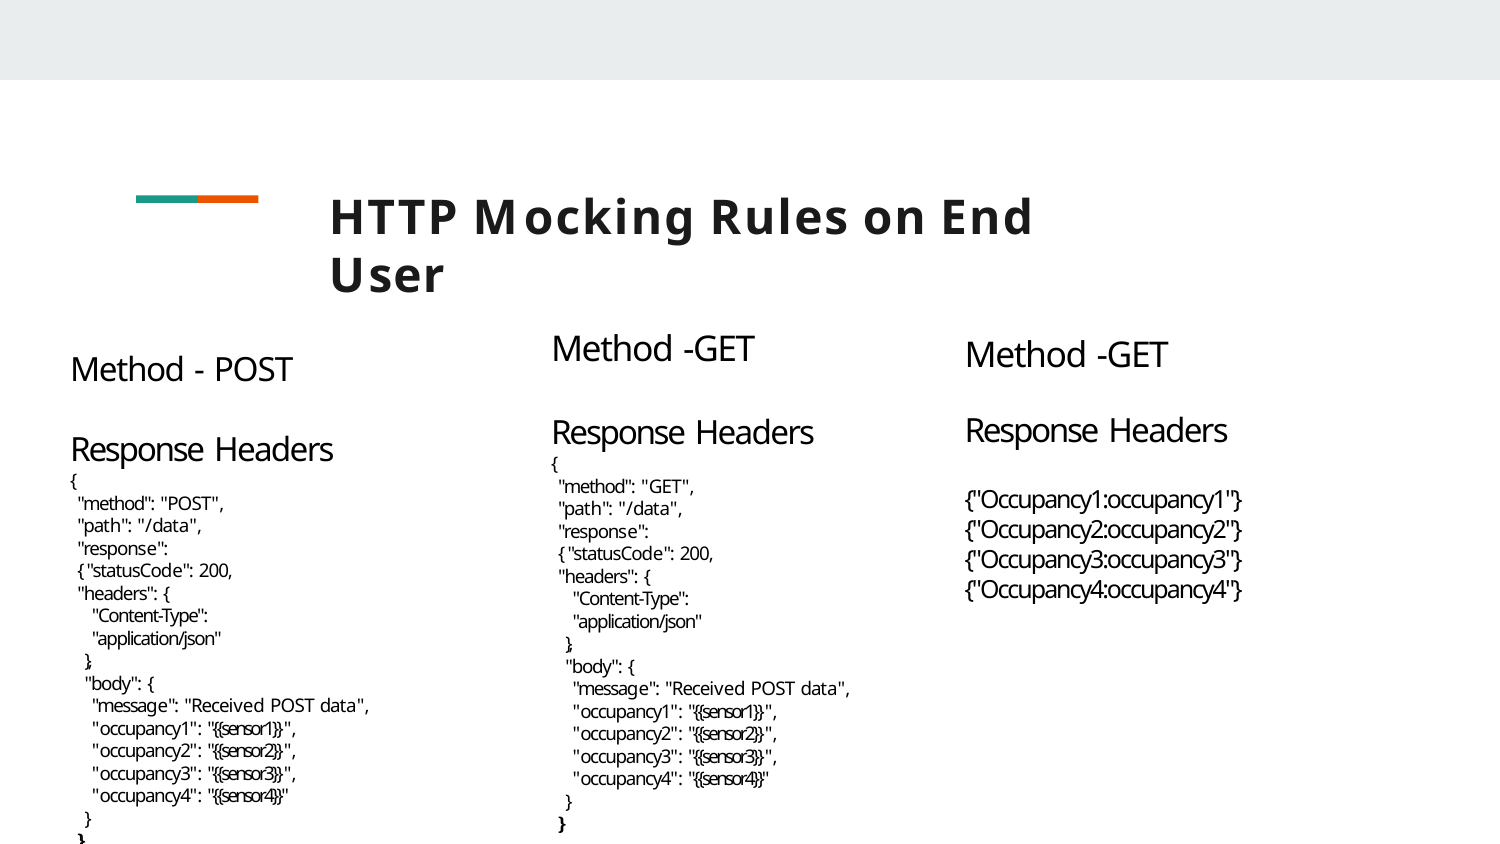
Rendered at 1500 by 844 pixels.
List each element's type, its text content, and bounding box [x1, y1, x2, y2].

text_box Response Headers { "method": "GET", "path": "/data", "response": { "statusCode": 200, "headers": { "Content-Type": "application/json" }, "body": { "message": "Received POST data", "occupancy1": "{{sensor1}}", "occupancy2": "{{sensor2}}", "occupancy3": "{{sensor3}}", "occupancy4": "{{sensor4}}" } }} [548, 409, 862, 835]
text_box Method -GET [548, 324, 766, 369]
text_box Method - POST [68, 346, 302, 389]
text_box Response Headers { "method": "POST", "path": "/data", "response": { "statusCode": 200, "headers": { "Content-Type": "application/json" }, "body": { "message": "Received POST data", "occupancy1": "{{sensor1}}", "occupancy2": "{{sensor2}}", "occupancy3": "{{sensor3}}", "occupancy4": "{{sensor4}}" } }} [68, 426, 382, 844]
text_box Method -GET Response Headers [962, 329, 1242, 450]
title HTTP Mocking Rules on End User [326, 184, 1103, 328]
text_box {"Occupancy1:occupancy1"} {"Occupancy2:occupancy2"} {"Occupancy3:occupancy3"} {"Occupancy4:occupancy4"} [962, 481, 1282, 604]
